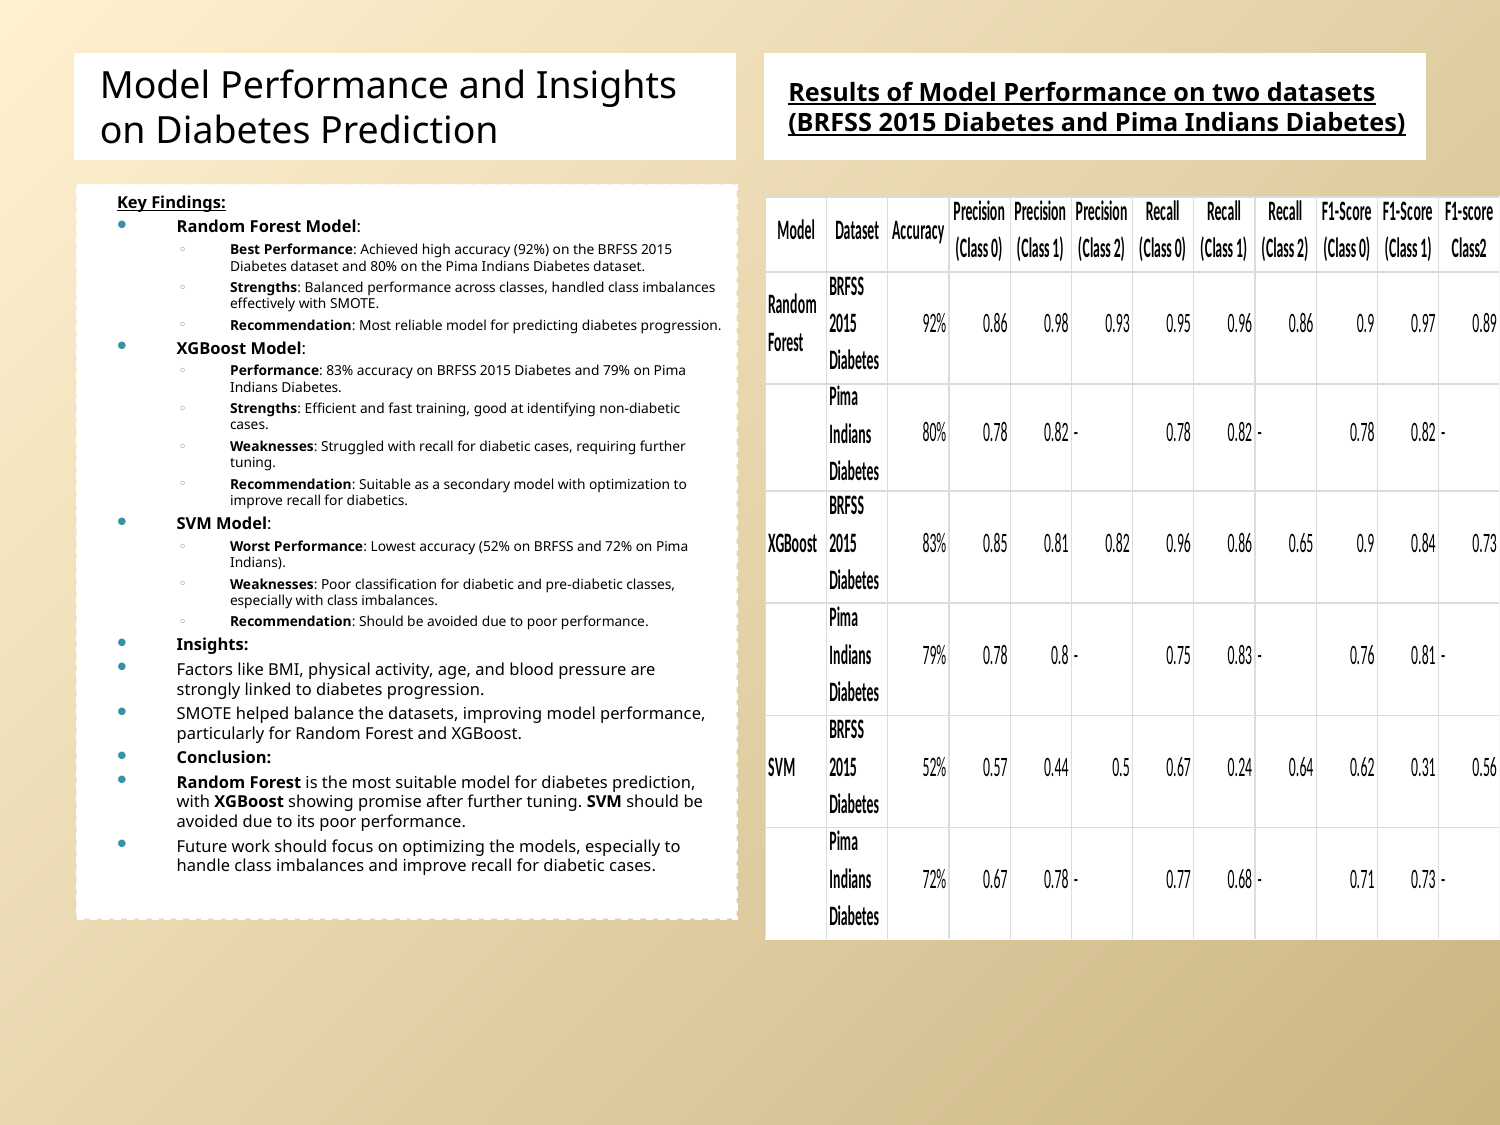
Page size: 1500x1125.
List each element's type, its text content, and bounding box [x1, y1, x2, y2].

list Model Performance and Insights on Diabetes Prediction [74, 53, 736, 160]
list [764, 196, 1500, 941]
list Results of Model Performance on two datasets (BRFSS 2015 Diabetes and Pima Indians Diabetes) [764, 53, 1426, 160]
list Key Findings: Random Forest Model: Best Performance: Achieved high accuracy (92%) on the BRFSS 2015 Diabetes dataset and 80% on the Pima Indians Diabetes dataset. Strengths: Balanced performance across classes, handled class imbalances effectively with SMOTE. Recommendation: Most reliable model for predicting diabetes progression. XGBoost Model: Performance: 83% accuracy on BRFSS 2015 Diabetes and 79% on Pima Indians Diabetes. Strengths: Efficient and fast training, good at identifying non-diabetic cases. Weaknesses: Struggled with recall for diabetic cases, requiring further tuning. Recommendation: Suitable as a secondary model with optimization to improve recall for diabetics. SVM Model: Worst Performance: Lowest accuracy (52% on BRFSS and 72% on Pima Indians). Weaknesses: Poor classification for diabetic and pre-diabetic classes, especially with class imbalances. Recommendation: Should be avoided due to poor performance. Insights: Factors like BMI, physical activity, age, and blood pressure are strongly linked to diabetes progression. SMOTE helped balance the datasets, improving model performance, particularly for Random Forest and XGBoost. Conclusion: Random Forest is the most suitable model for diabetes prediction, with XGBoost showing promise after further tuning. SVM should be avoided due to its poor performance. Future work should focus on optimizing the models, especially to handle class imbalances and improve recall for diabetic cases. [76, 184, 738, 920]
